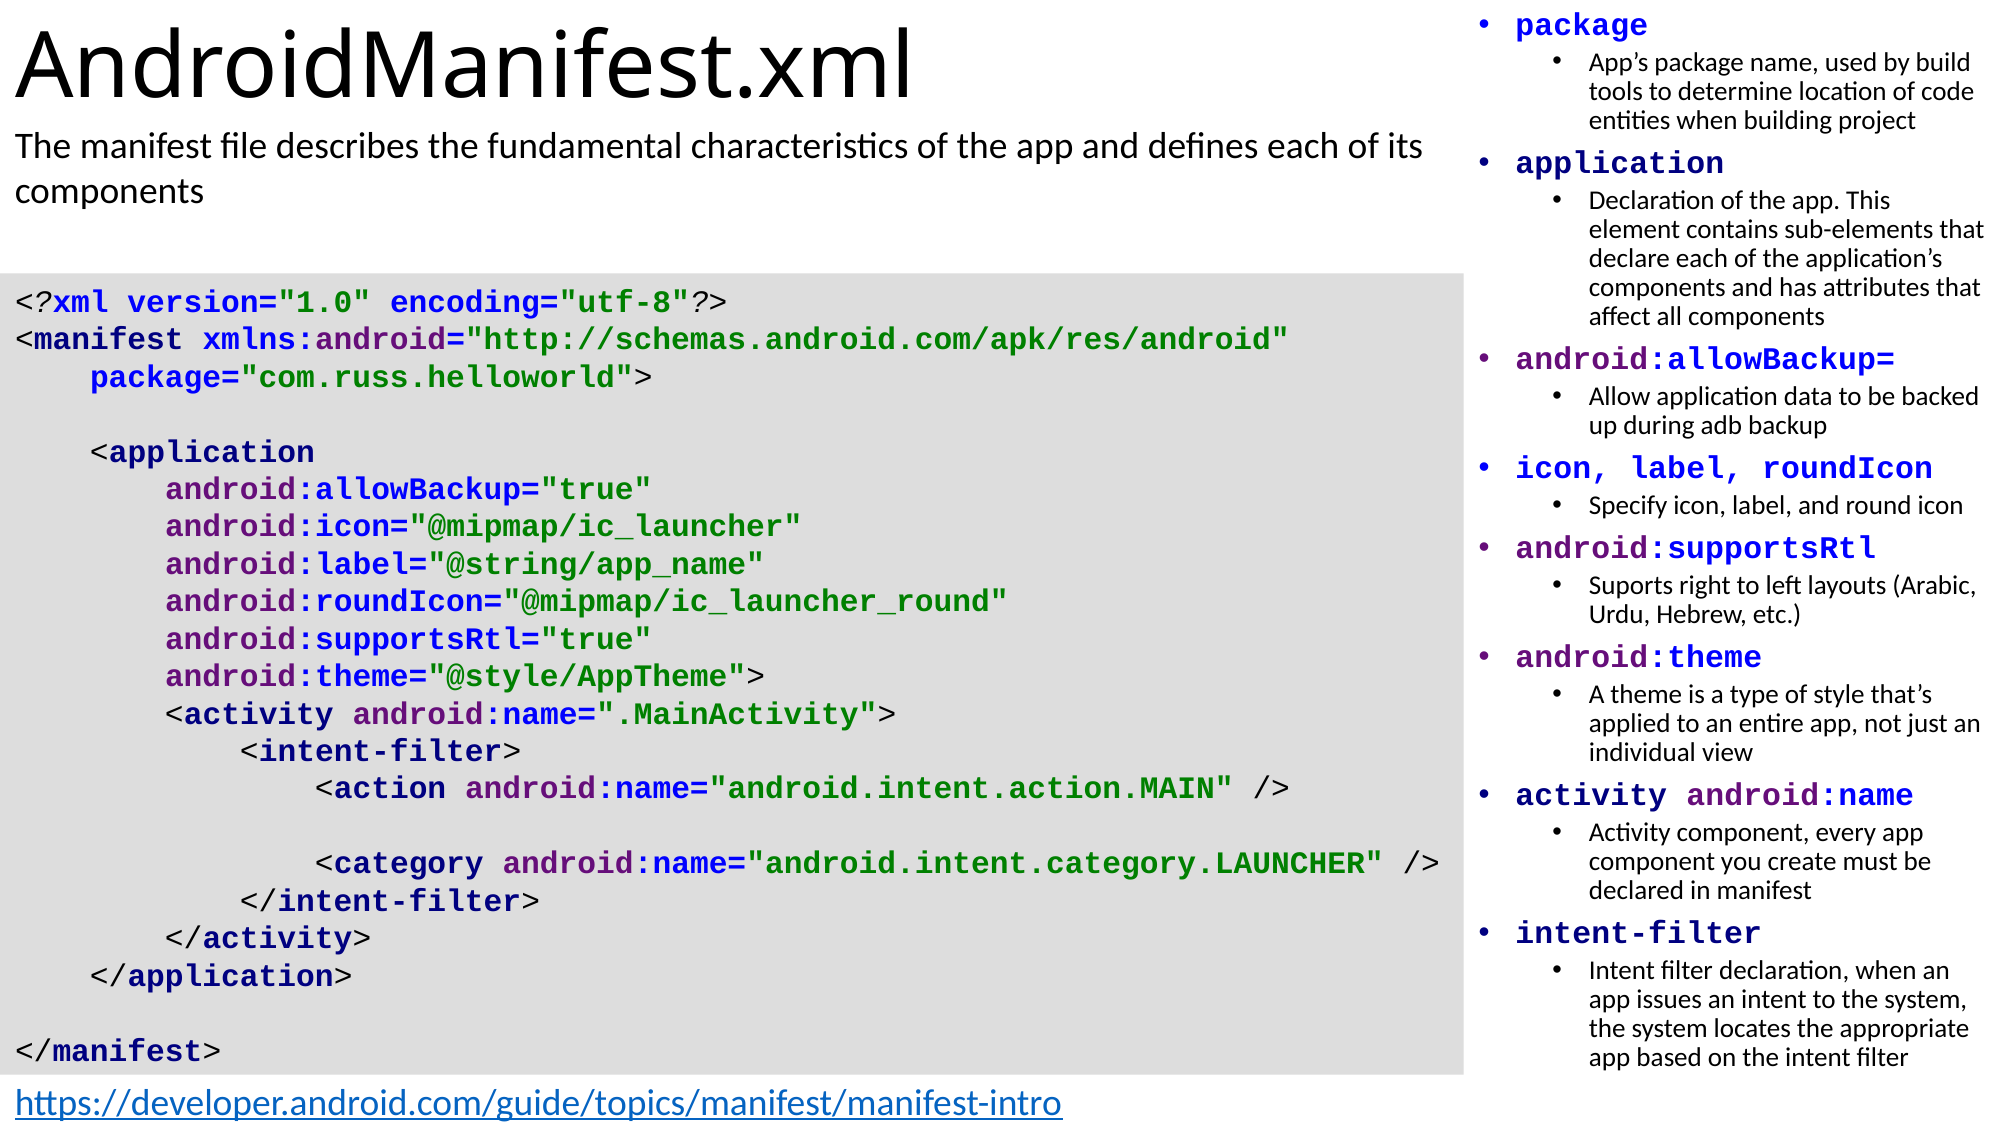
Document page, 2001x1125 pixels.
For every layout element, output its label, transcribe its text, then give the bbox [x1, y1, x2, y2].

text_box https://developer.android.com/guide/topics/manifest/manifest-intro [0, 1070, 1221, 1125]
text_box The manifest file describes the fundamental characteristics of the app and defines each of its components [0, 113, 1448, 219]
text_box <?xml version="1.0" encoding="utf-8"?> <manifest xmlns:android="http://schemas.android.com/apk/res/android" package="com.russ.helloworld"> <application android:allowBackup="true" android:icon="@mipmap/ic_launcher" android:label="@string/app_name" android:roundIcon="@mipmap/ic_launcher_round" android:supportsRtl="true" android:theme="@style/AppTheme"> <activity android:name=".MainActivity"> <intent-filter> <action android:name="android.intent.action.MAIN" /> <category android:name="android.intent.category.LAUNCHER" /> </intent-filter> </activity> </application> </manifest> [0, 273, 1464, 1075]
title AndroidManifest.xml [0, 0, 1463, 137]
list package App’s package name, used by build tools to determine location of code entities when building project application Declaration of the app. This element contains sub-elements that declare each of the application’s components and has attributes that affect all components android:allowBackup= Allow application data to be backed up during adb backup icon, label, roundIcon Specify icon, label, and round icon android:supportsRtl Suports right to left layouts (Arabic, Urdu, Hebrew, etc.) android:theme A theme is a type of style that’s applied to an entire app, not just an individual view activity android:name Activity component, every app component you create must be declared in manifest intent-filter Intent filter declaration, when an app issues an intent to the system, the system locates the appropriate app based on the intent filter [1463, 0, 2000, 1125]
